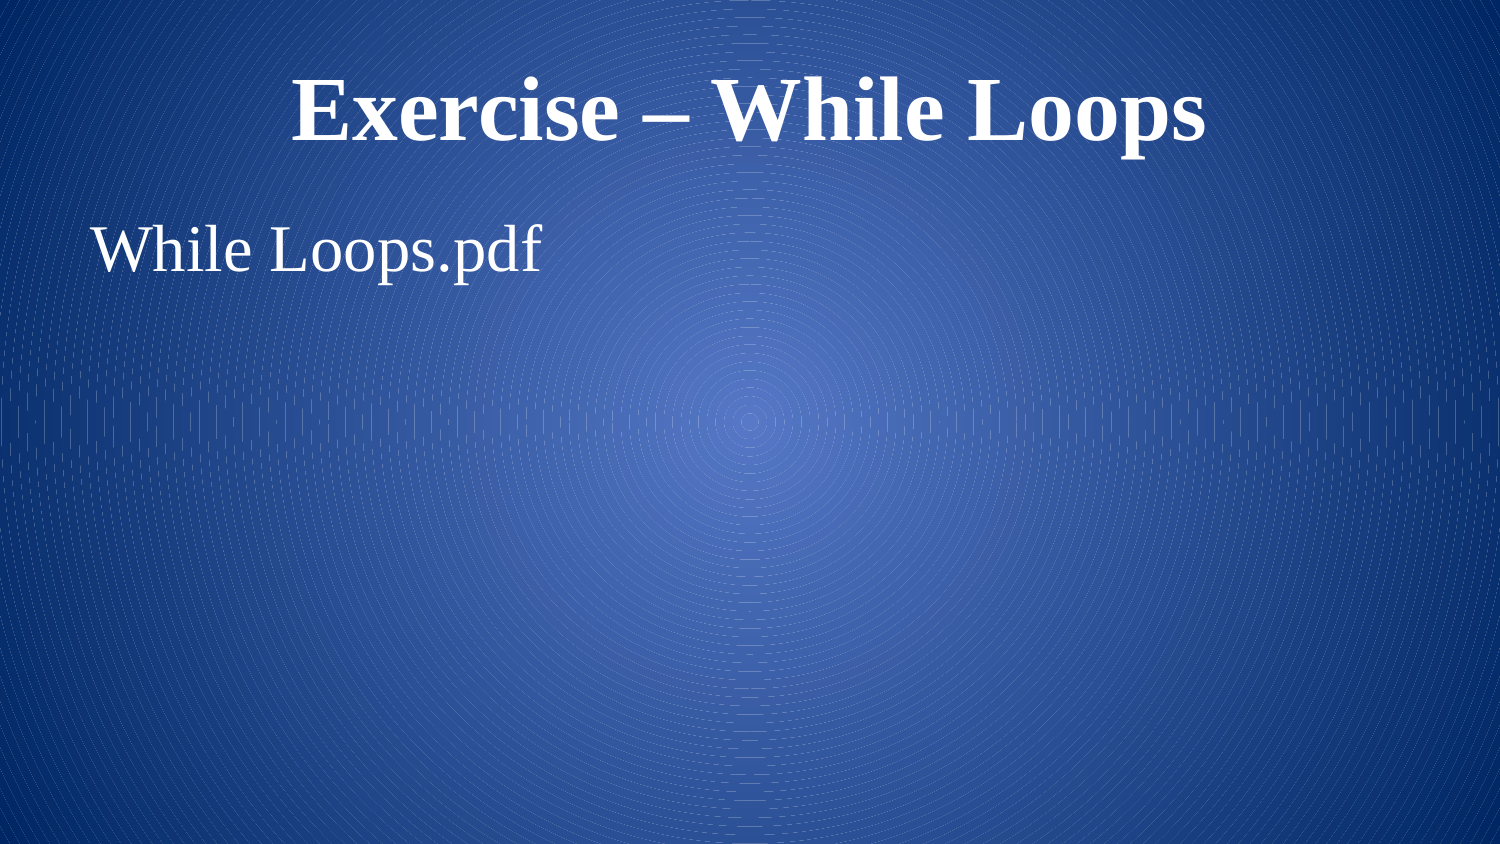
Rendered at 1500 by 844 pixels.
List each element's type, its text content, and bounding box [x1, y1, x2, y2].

list While Loops.pdf [75, 196, 1425, 754]
title Exercise – While Loops [75, 33, 1425, 175]
